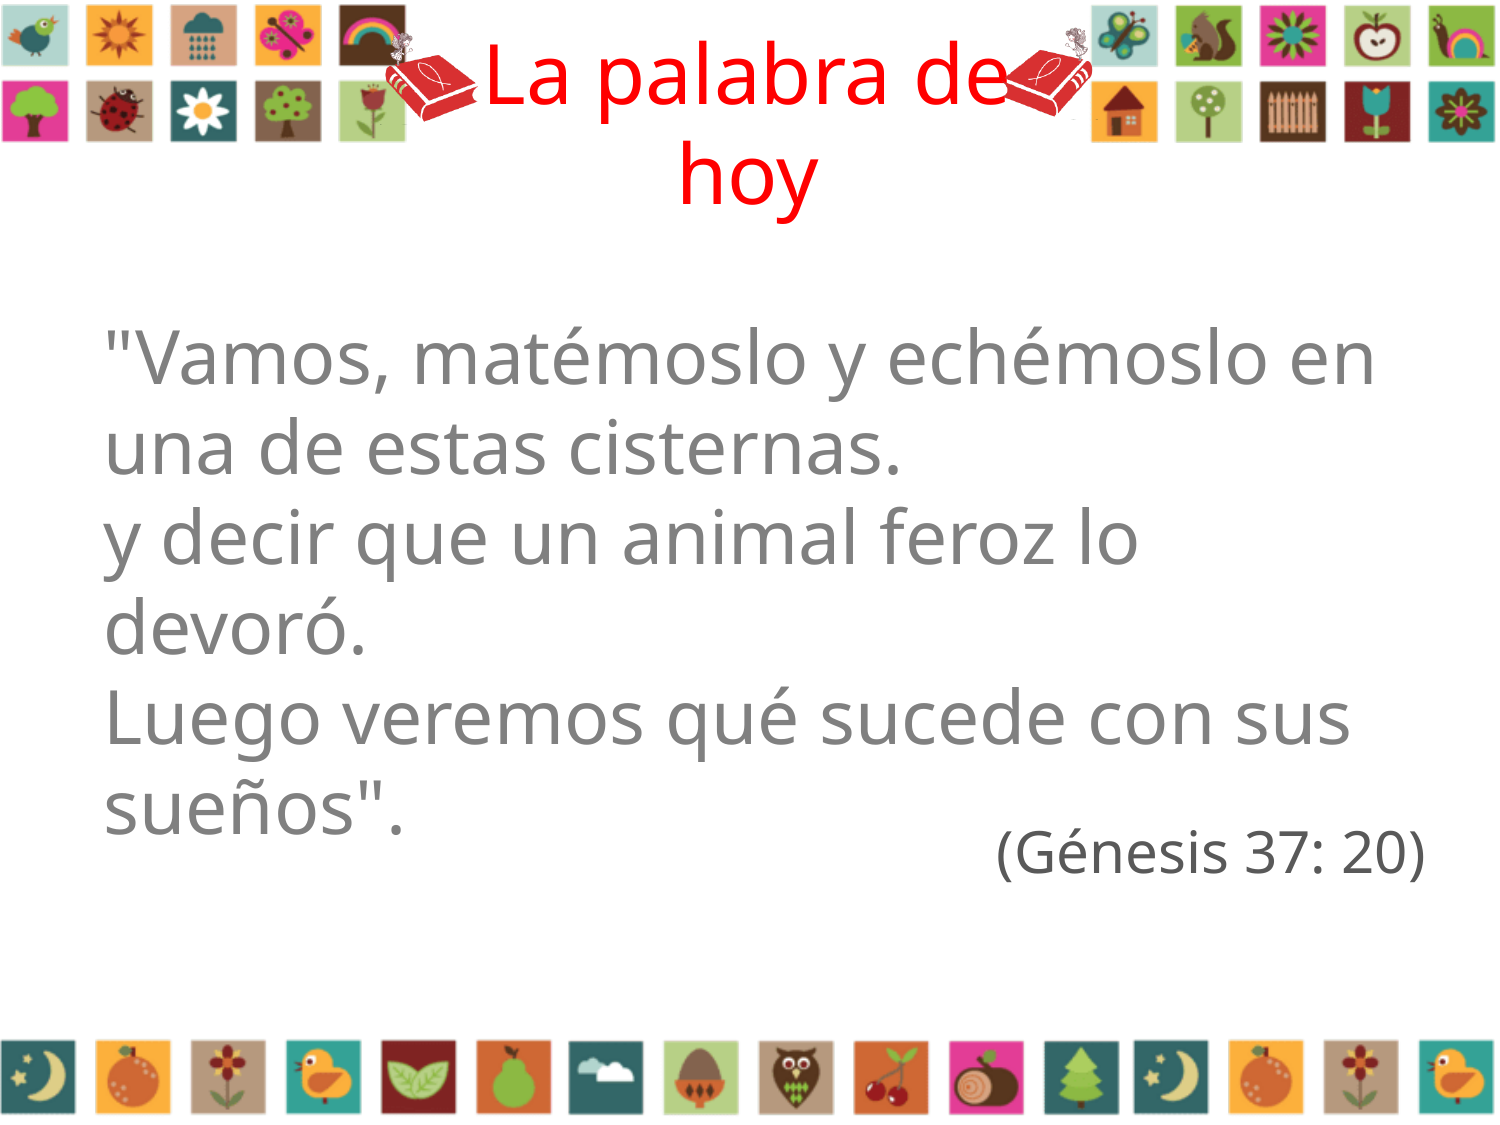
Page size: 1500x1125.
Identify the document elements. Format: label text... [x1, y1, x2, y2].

text_box "Vamos, matémoslo y echémoslo en una de estas cisternas. y decir que un animal feroz lo devoró. Luego veremos qué sucede con sus sueños". [88, 302, 1436, 858]
text_box (Génesis 37: 20) [808, 807, 1441, 893]
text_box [0, 1028, 1500, 1118]
text_box La palabra de hoy [414, 13, 1080, 229]
picture [0, 3, 510, 150]
picture [970, 3, 1500, 150]
